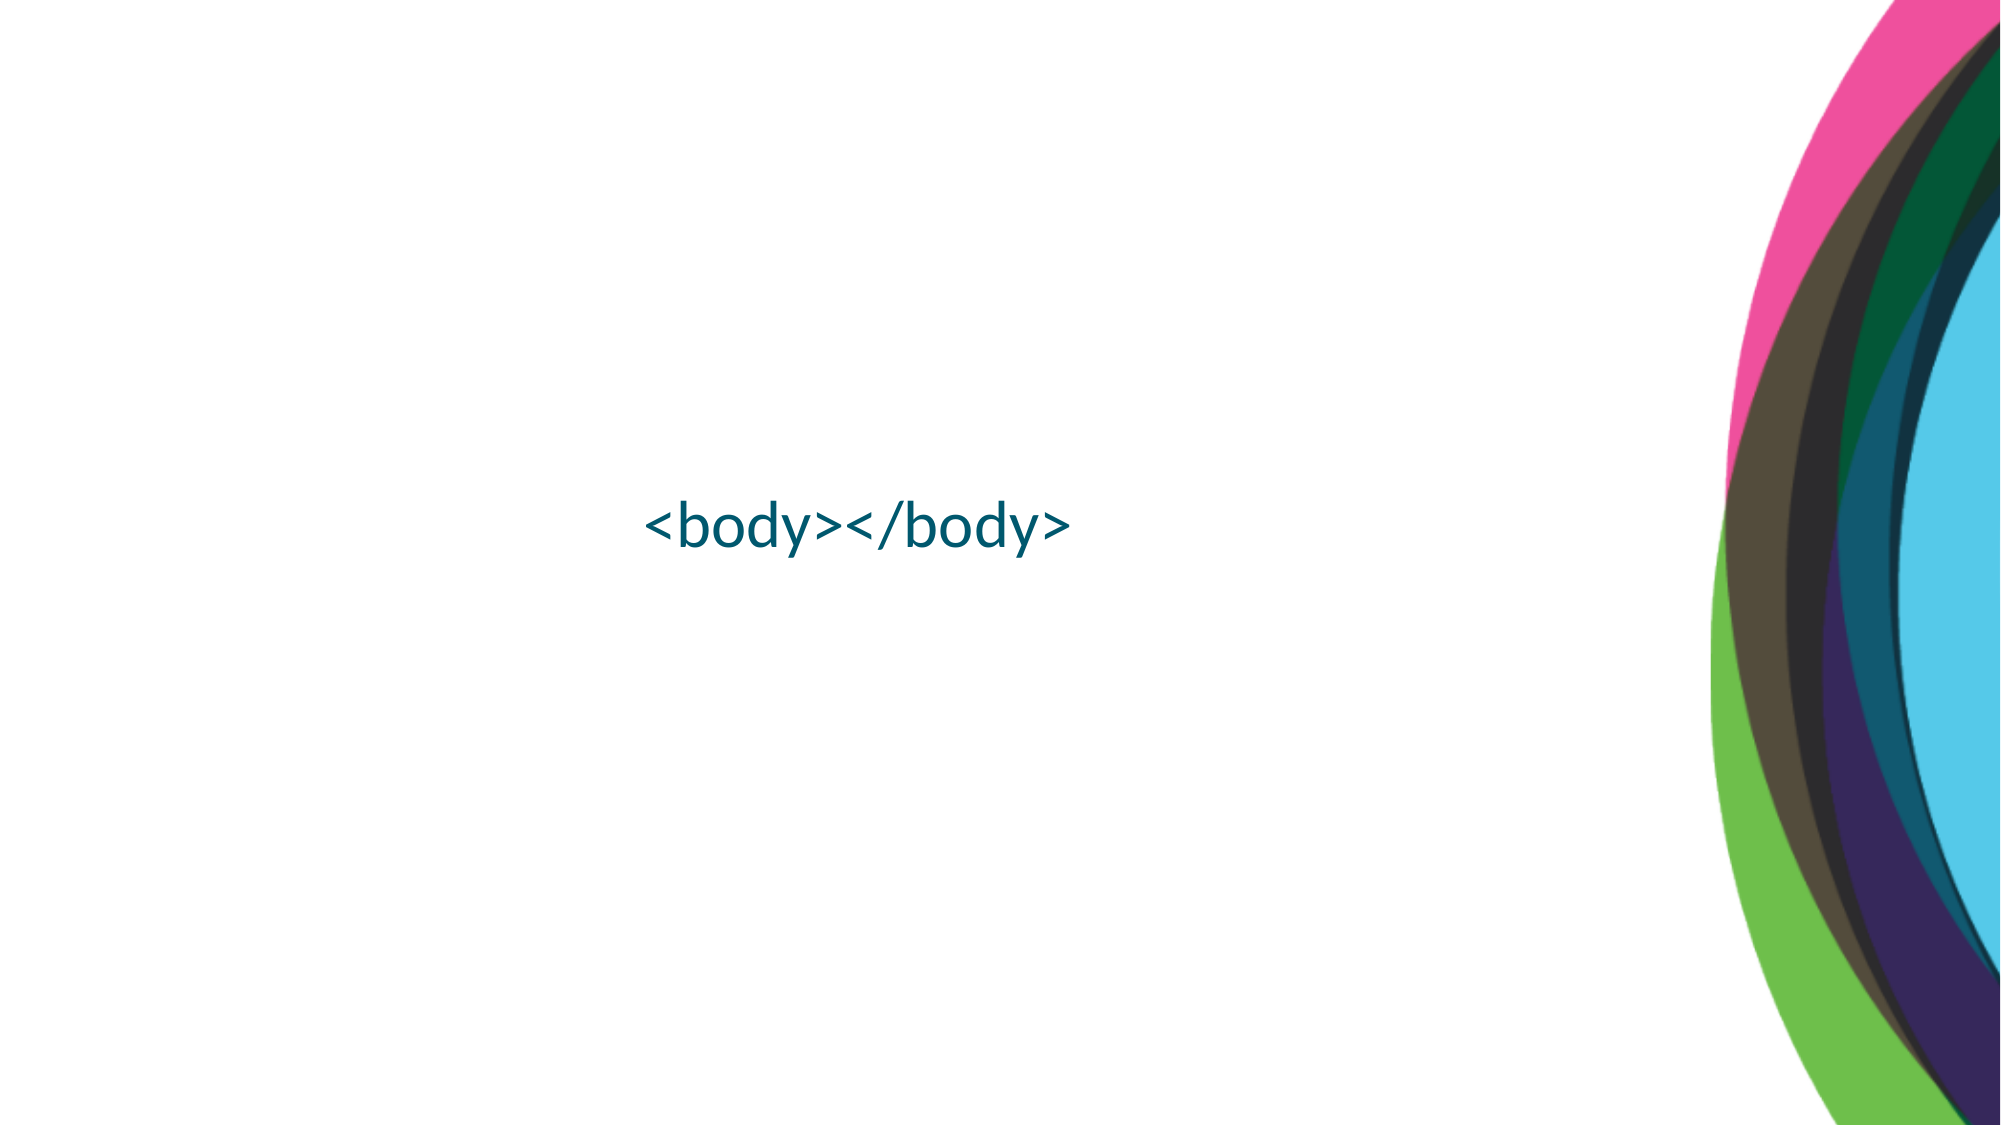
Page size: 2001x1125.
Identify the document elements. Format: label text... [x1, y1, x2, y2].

picture [1711, 0, 2001, 1125]
list <body></body> [66, 288, 1650, 1065]
